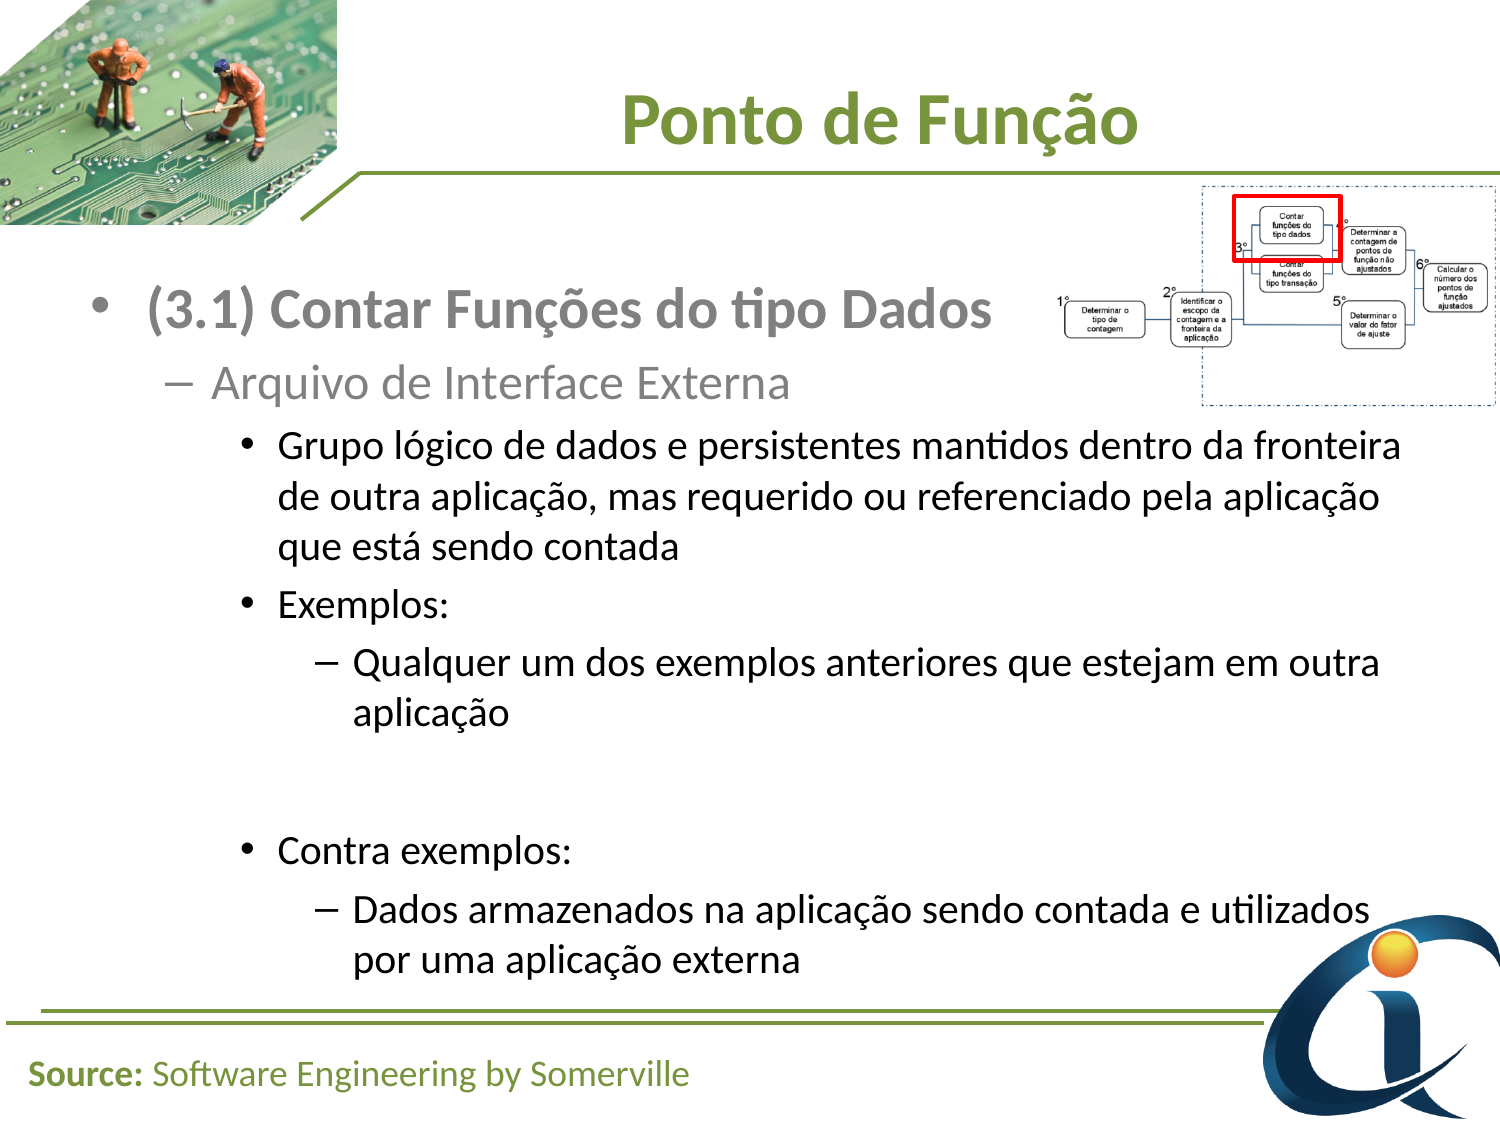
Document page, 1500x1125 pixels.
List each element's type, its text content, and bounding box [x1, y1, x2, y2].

picture [1050, 182, 1500, 410]
title Ponto de Função [336, 20, 1425, 209]
picture [0, 0, 337, 225]
picture [1263, 915, 1500, 1119]
list (3.1) Contar Funções do tipo Dados Arquivo de Interface Externa Grupo lógico de dados e persistentes mantidos dentro da fronteira de outra aplicação, mas requerido ou referenciado pela aplicação que está sendo contada Exemplos: Qualquer um dos exemplos anteriores que estejam em outra aplicação Contra exemplos: Dados armazenados na aplicação sendo contada e utilizados por uma aplicação externa [75, 262, 1425, 1000]
